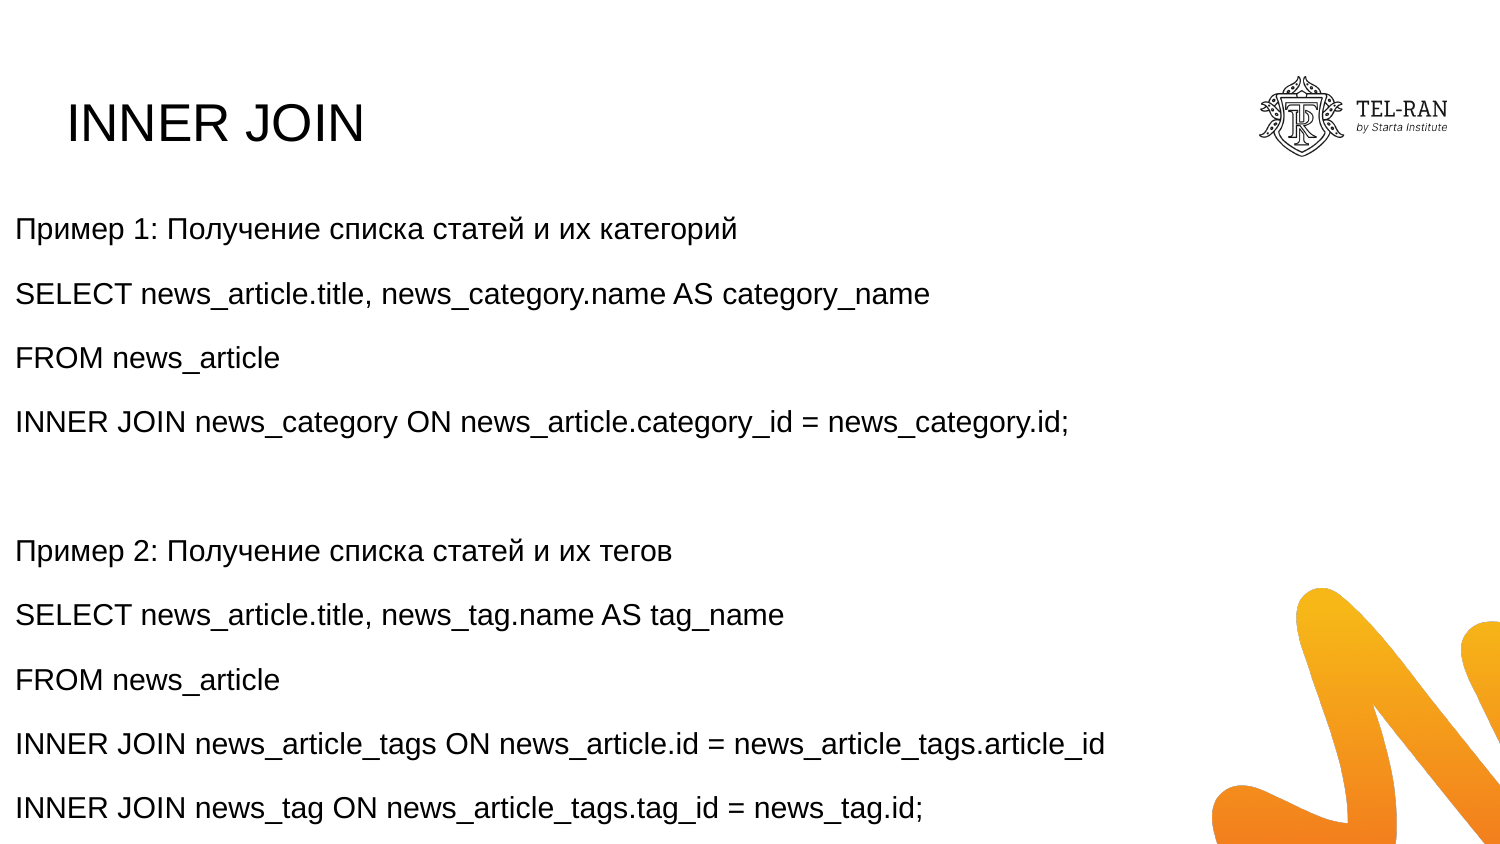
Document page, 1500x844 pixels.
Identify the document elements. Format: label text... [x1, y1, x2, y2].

list Пример 1: Получение списка статей и их категорий SELECT news_article.title, news_category.name AS category_name FROM news_article INNER JOIN news_category ON news_article.category_id = news_category.id; Пример 2: Получение списка статей и их тегов SELECT news_article.title, news_tag.name AS tag_name FROM news_article INNER JOIN news_article_tags ON news_article.id = news_article_tags.article_id INNER JOIN news_tag ON news_article_tags.tag_id = news_tag.id; [0, 189, 1500, 844]
title INNER JOIN [51, 72, 1449, 167]
picture [1259, 76, 1447, 157]
picture [1152, 588, 1500, 844]
